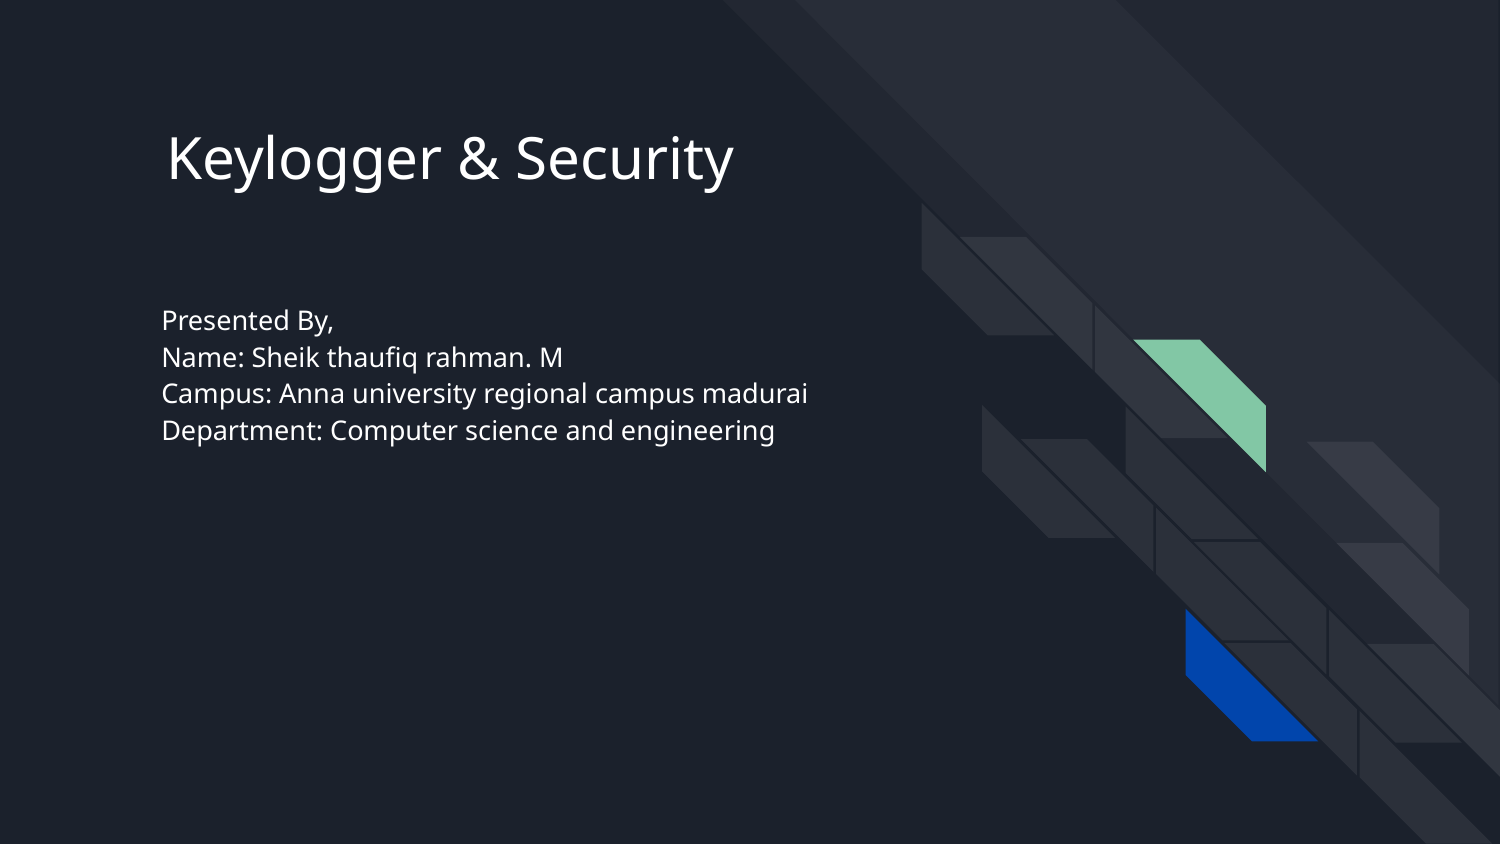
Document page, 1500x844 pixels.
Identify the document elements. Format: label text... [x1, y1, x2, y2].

list Presented By, Name: Sheik thaufiq rahman. M Campus: Anna university regional campus madurai Department: Computer science and engineering [0, 286, 1152, 844]
title Keylogger & Security [74, 65, 827, 212]
